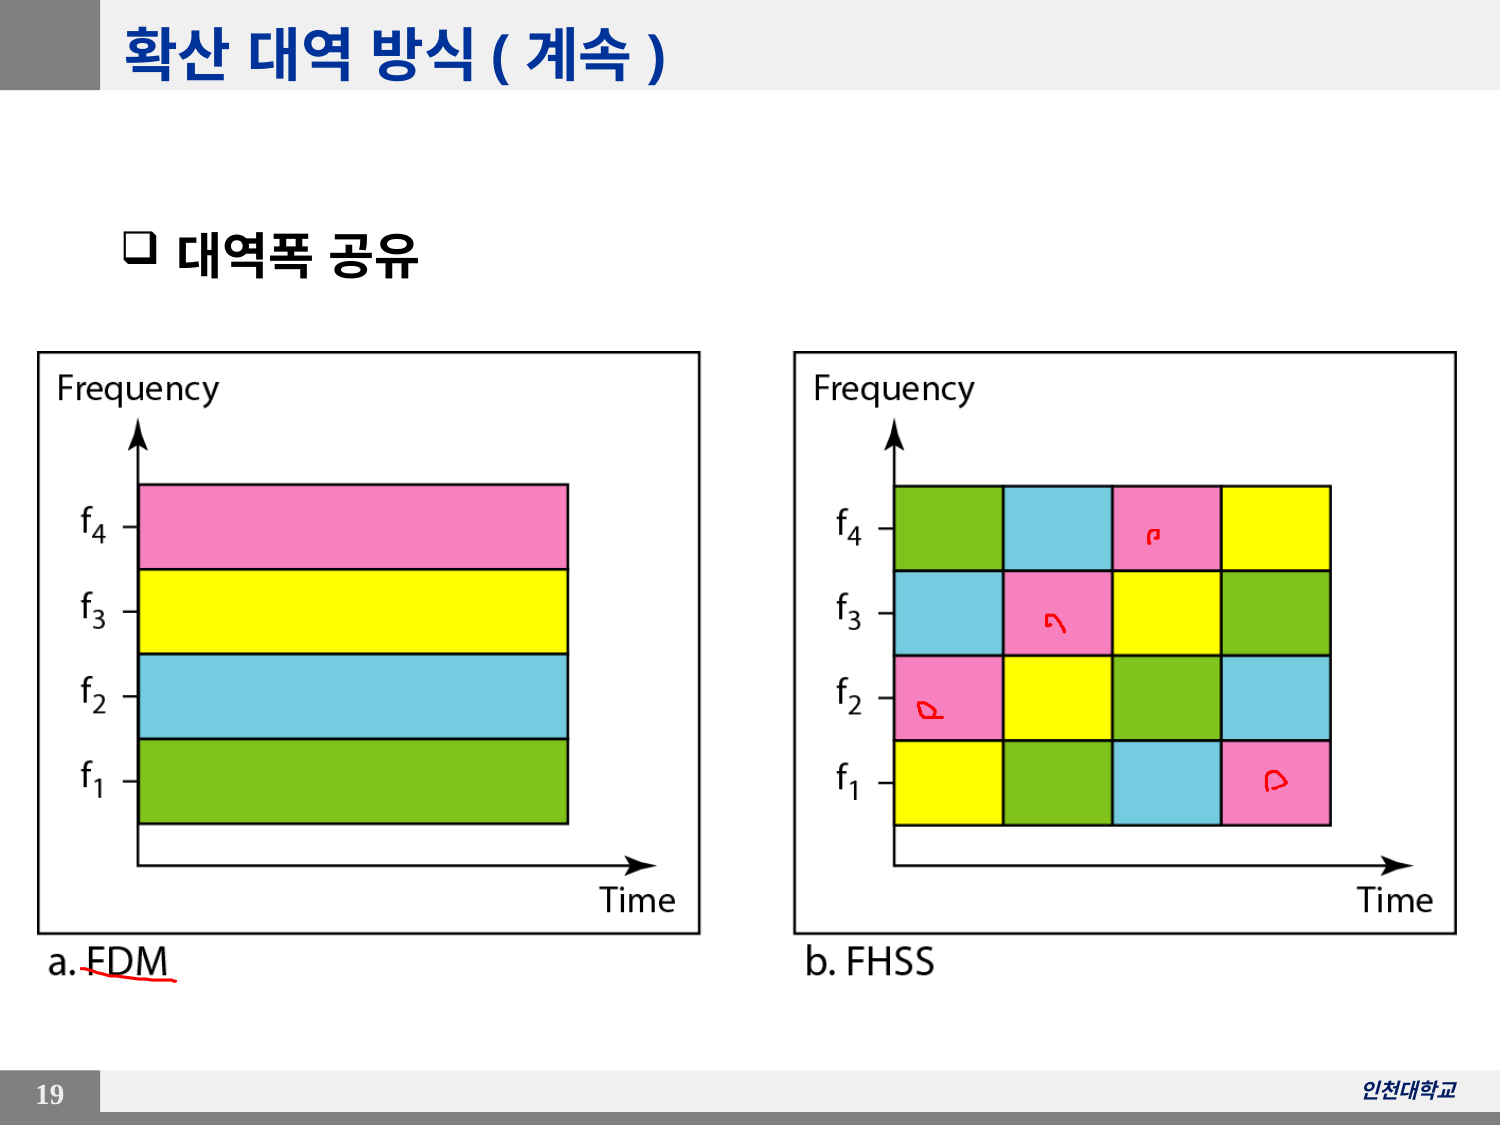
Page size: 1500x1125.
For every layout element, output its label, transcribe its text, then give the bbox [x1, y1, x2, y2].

picture [37, 351, 1458, 993]
title 확산 대역 방식(계속) [109, 9, 1433, 96]
text_box 대역폭 공유 [105, 210, 1243, 292]
